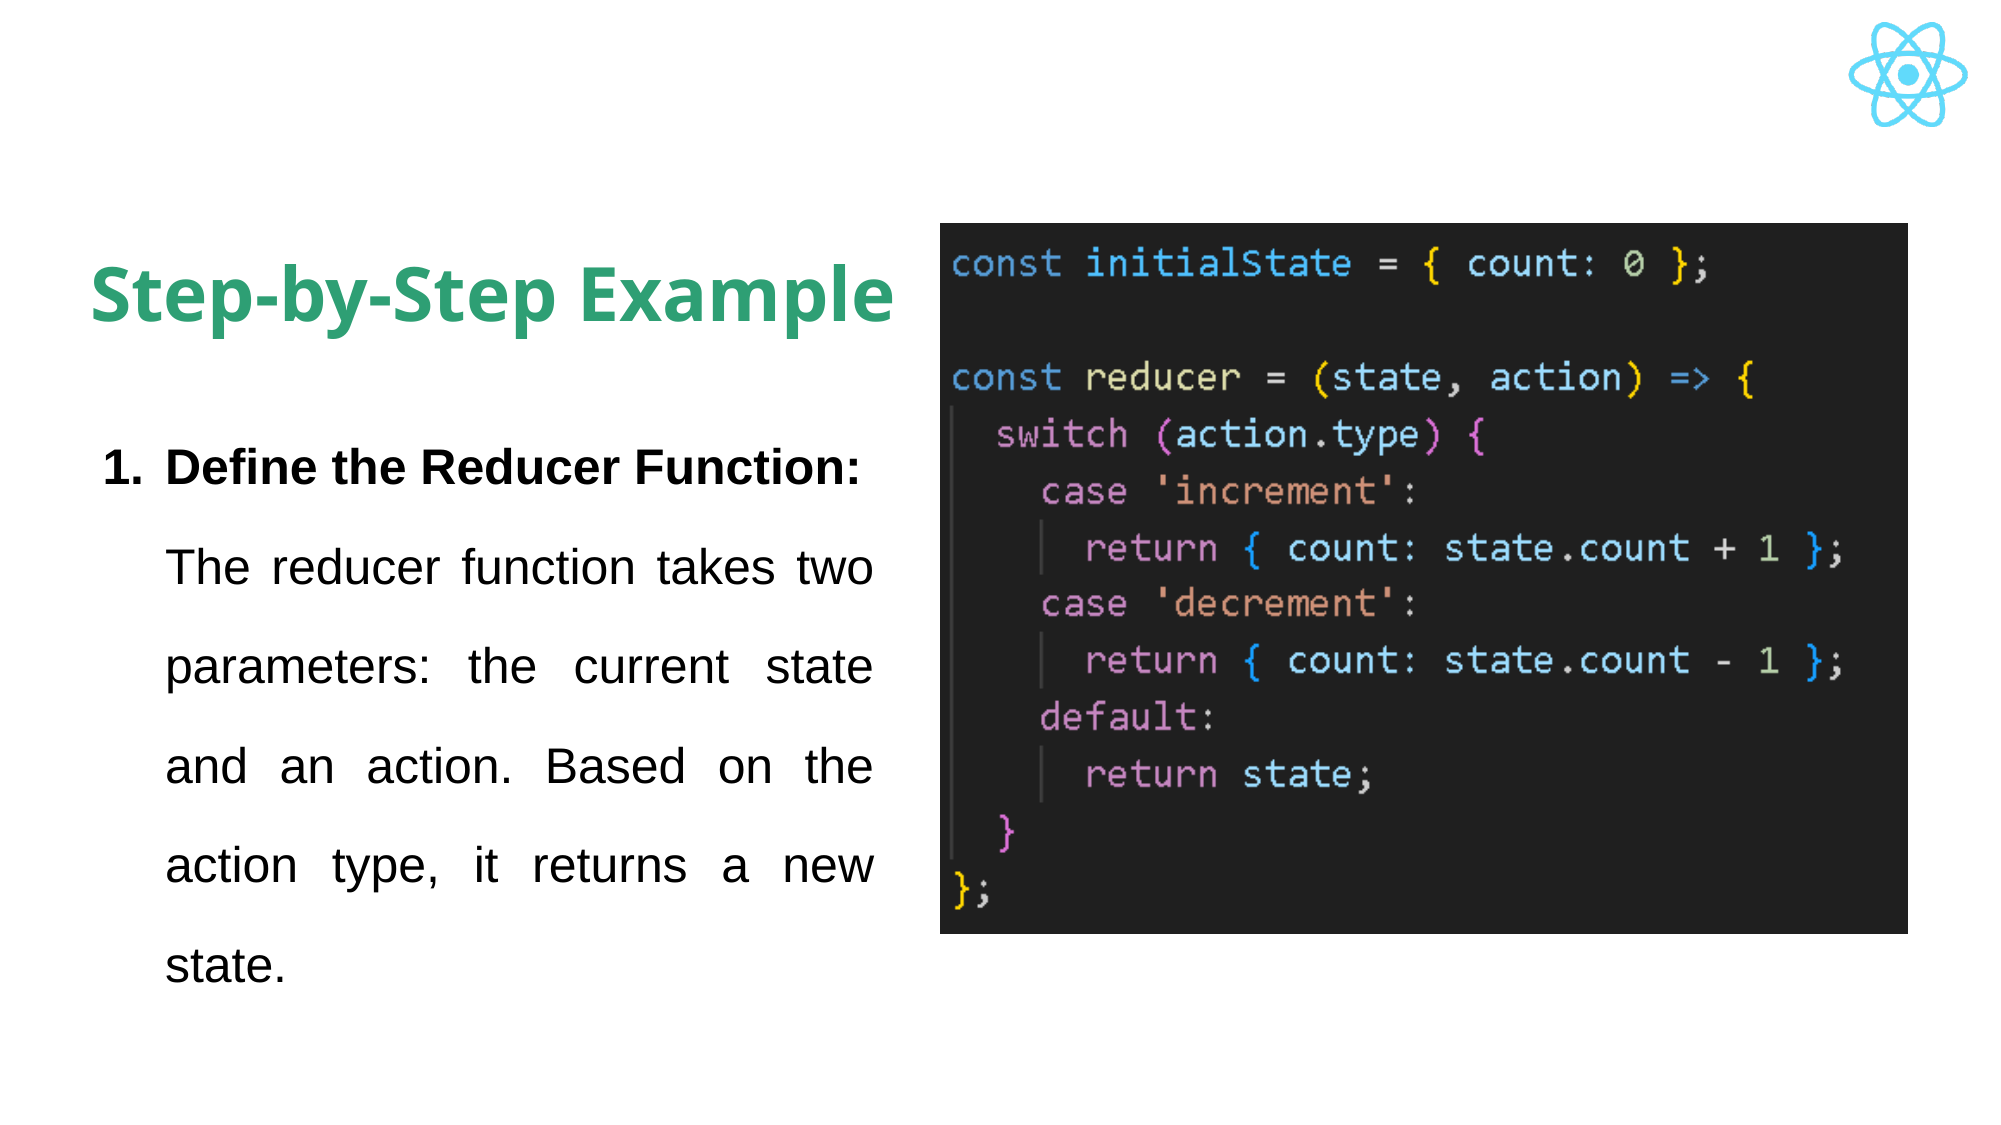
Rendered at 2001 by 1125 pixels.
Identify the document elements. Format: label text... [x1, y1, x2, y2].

title Step-by-Step Example [75, 149, 1300, 408]
picture [940, 223, 1908, 934]
picture [1847, 22, 1969, 127]
list Define the Reducer Function: The reducer function takes two parameters: the current state and an action. Based on the action type, it returns a new state. [75, 387, 890, 1057]
